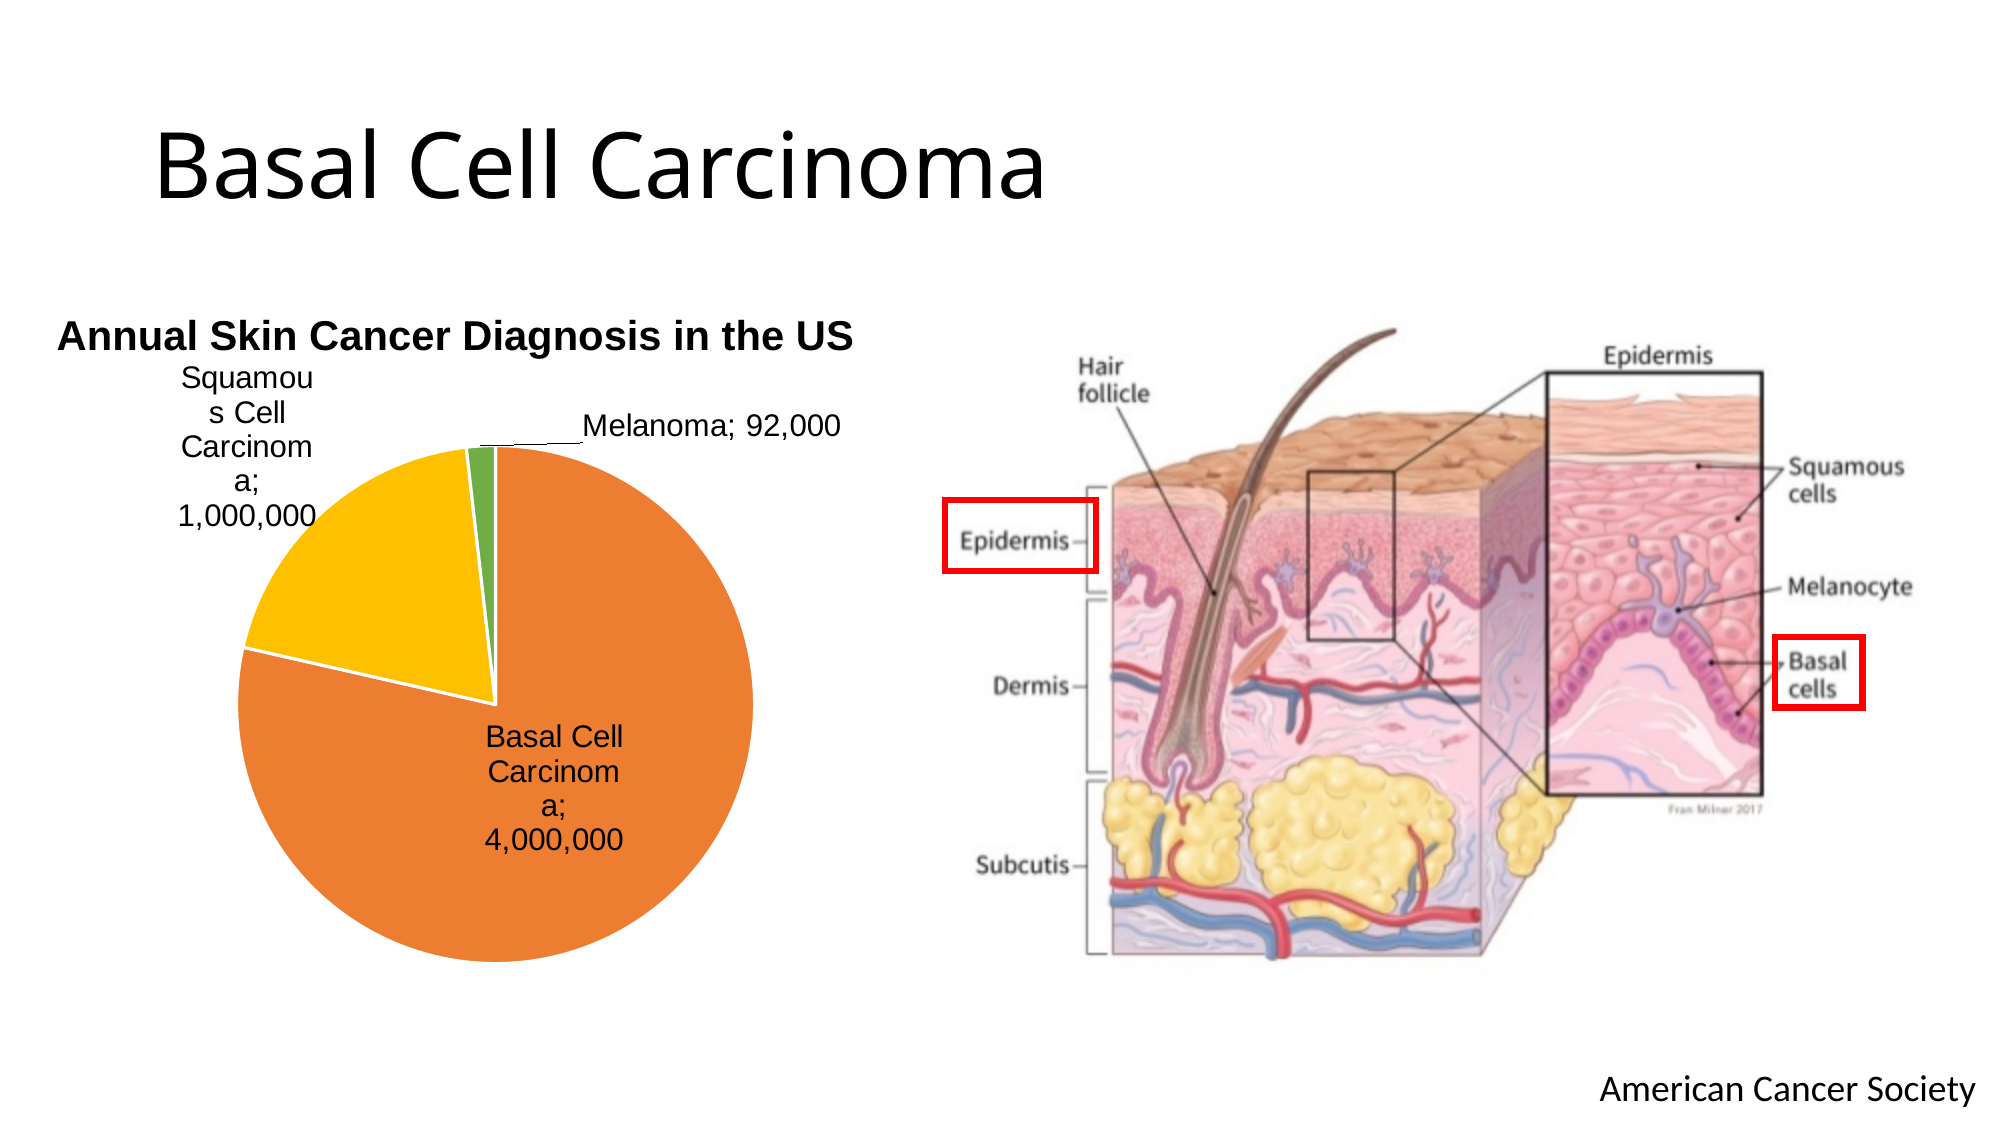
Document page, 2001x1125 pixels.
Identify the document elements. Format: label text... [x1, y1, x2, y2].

text_box Annual Skin Cancer Diagnosis in the US [41, 300, 924, 366]
title Basal Cell Carcinoma [137, 59, 1863, 278]
text_box American Cancer Society [1584, 1056, 2000, 1116]
chart [25, 360, 909, 1055]
picture [924, 286, 1928, 981]
